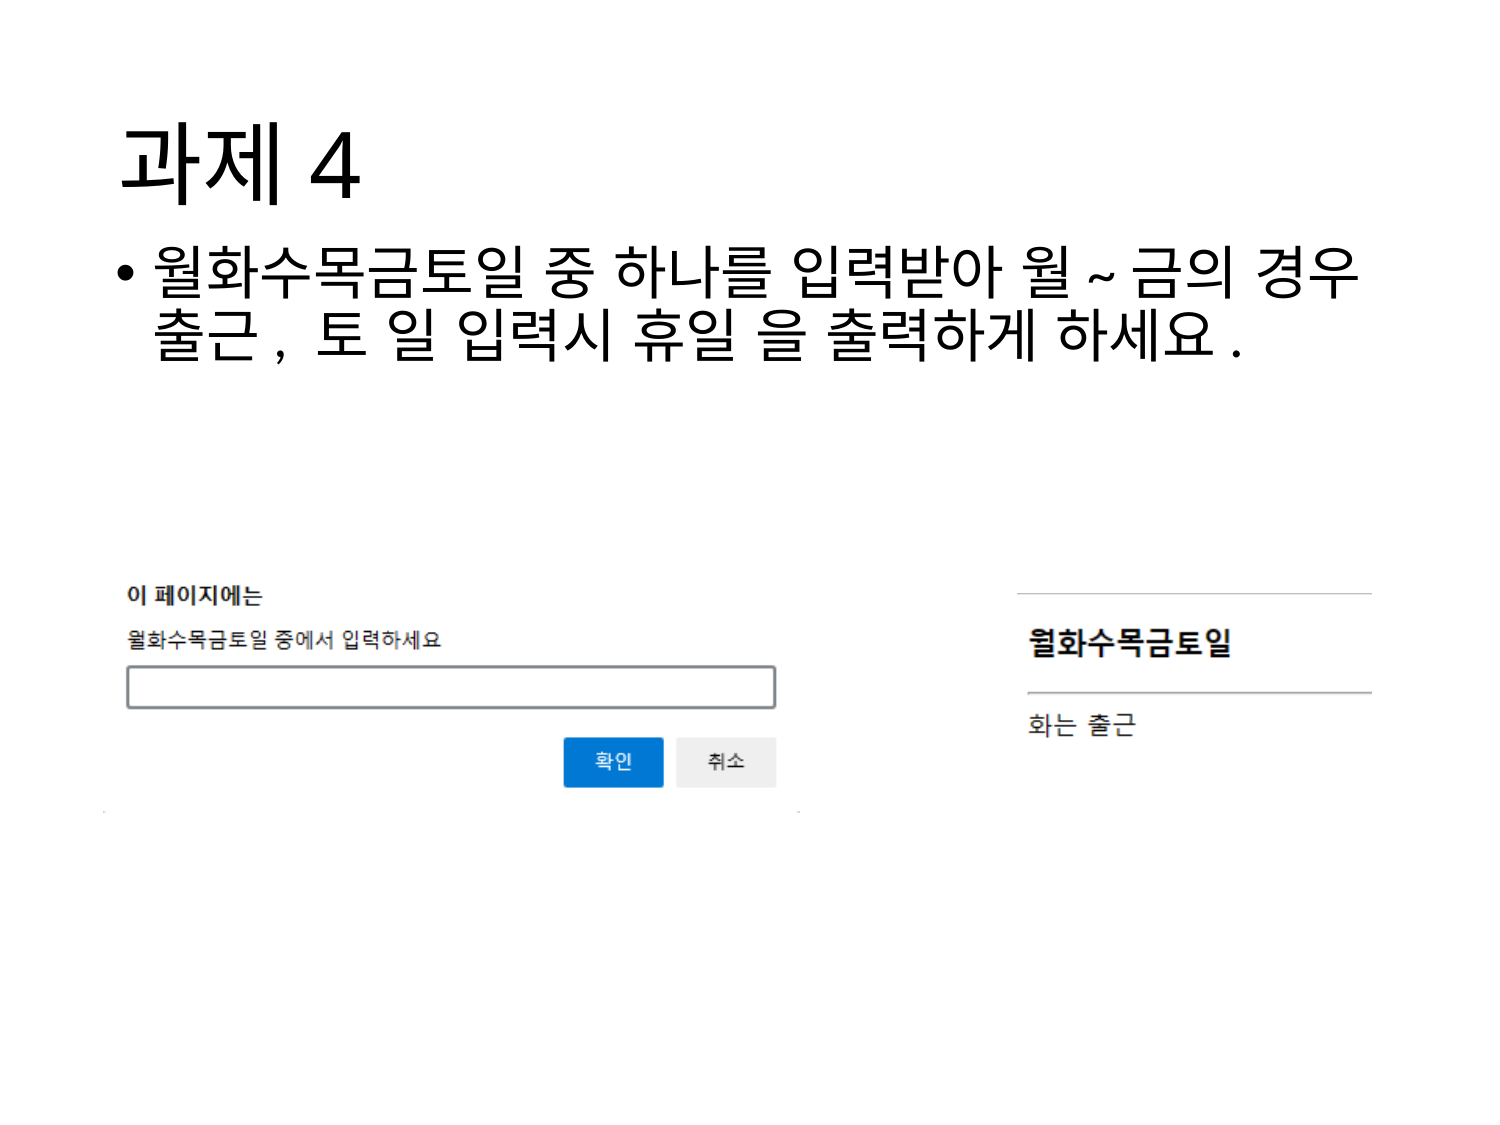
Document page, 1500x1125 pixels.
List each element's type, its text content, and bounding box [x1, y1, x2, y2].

picture [1017, 593, 1372, 782]
picture [103, 562, 800, 813]
title 과제4 [103, 59, 1397, 236]
list 월화수목금토일 중 하나를 입력받아 월~금의 경우 출근, 토 일 입력시 휴일 을 출력하게 하세요. [100, 236, 1419, 951]
